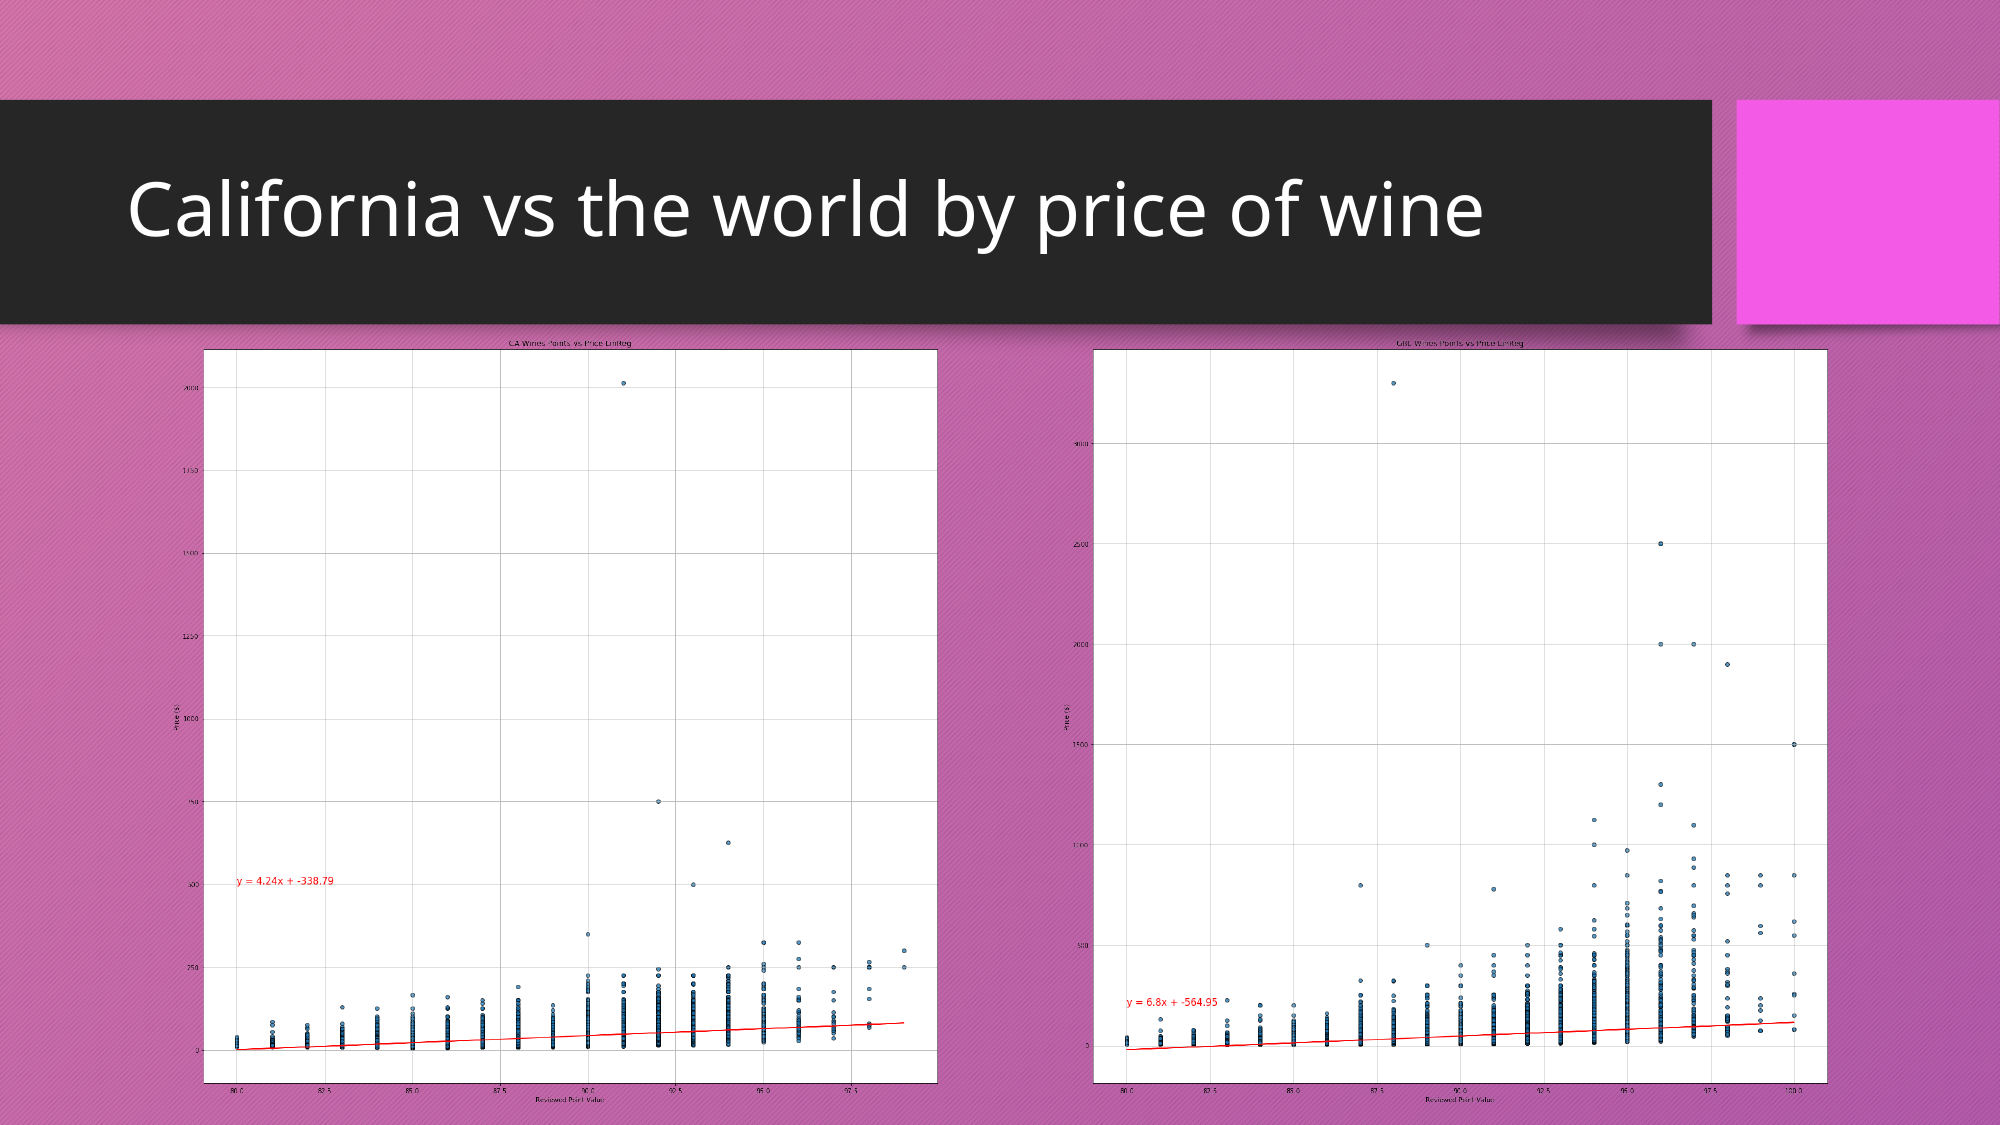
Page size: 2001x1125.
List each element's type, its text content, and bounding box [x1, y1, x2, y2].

picture [0, 325, 2000, 1107]
title California vs the world by price of wine [111, 123, 1689, 301]
